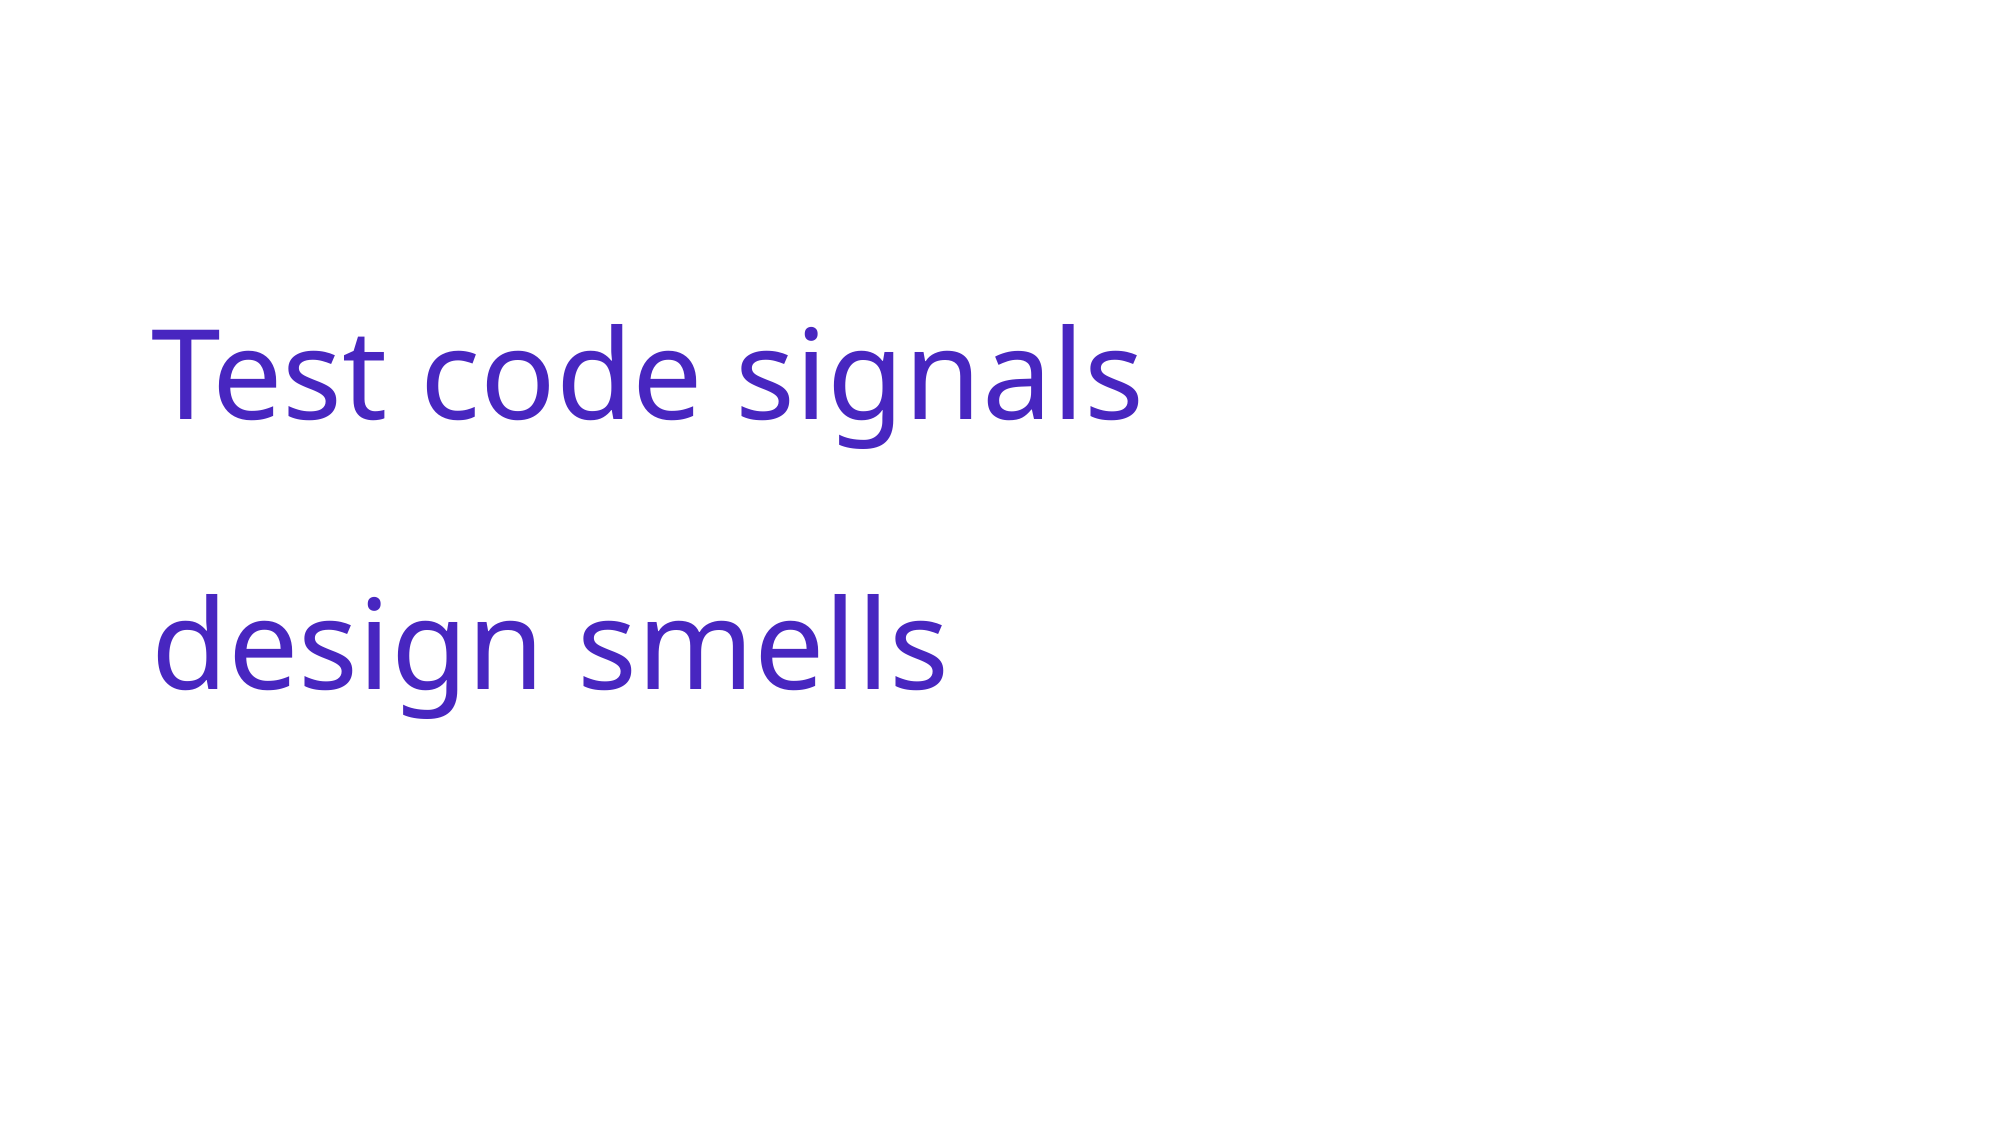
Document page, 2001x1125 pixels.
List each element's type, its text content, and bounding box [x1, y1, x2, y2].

title Test code signals design smells [136, 280, 1862, 749]
